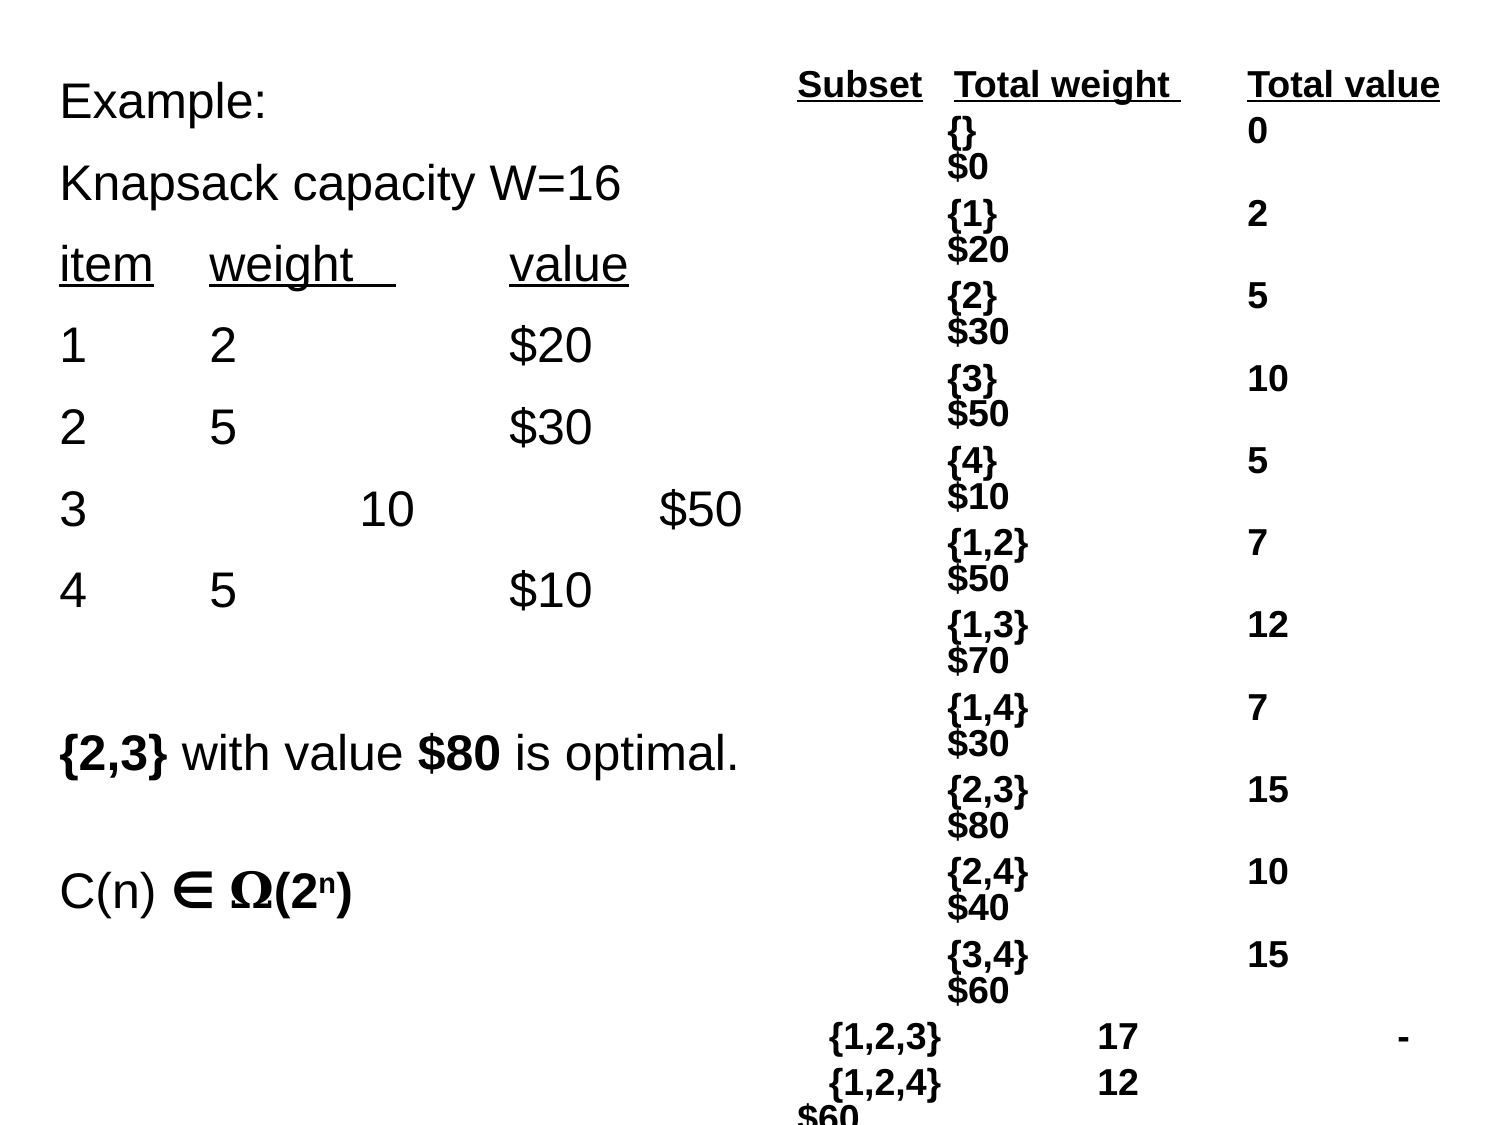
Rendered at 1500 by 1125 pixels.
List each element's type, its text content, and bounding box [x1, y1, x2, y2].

text_box Example: Knapsack capacity W=16 item weight value 1 2 $20 2 5 $30 3 10 $50 4 5 $10 {2,3} with value $80 is optimal. C(n) ∈ 𝛀(2n) [44, 44, 783, 1018]
text_box Subset Total weight Total value {} 0 $0 {1} 2 $20 {2} 5 $30 {3} 10 $50 {4} 5 $10 {1,2} 7 $50 {1,3} 12 $70 {1,4} 7 $30 {2,3} 15 $80 {2,4} 10 $40 {3,4} 15 $60 {1,2,3} 17 - {1,2,4} 12 $60 {1,3,4} 17 - {2,3,4} 20 - {1,2,3,4} 22 - [782, 53, 1458, 1027]
